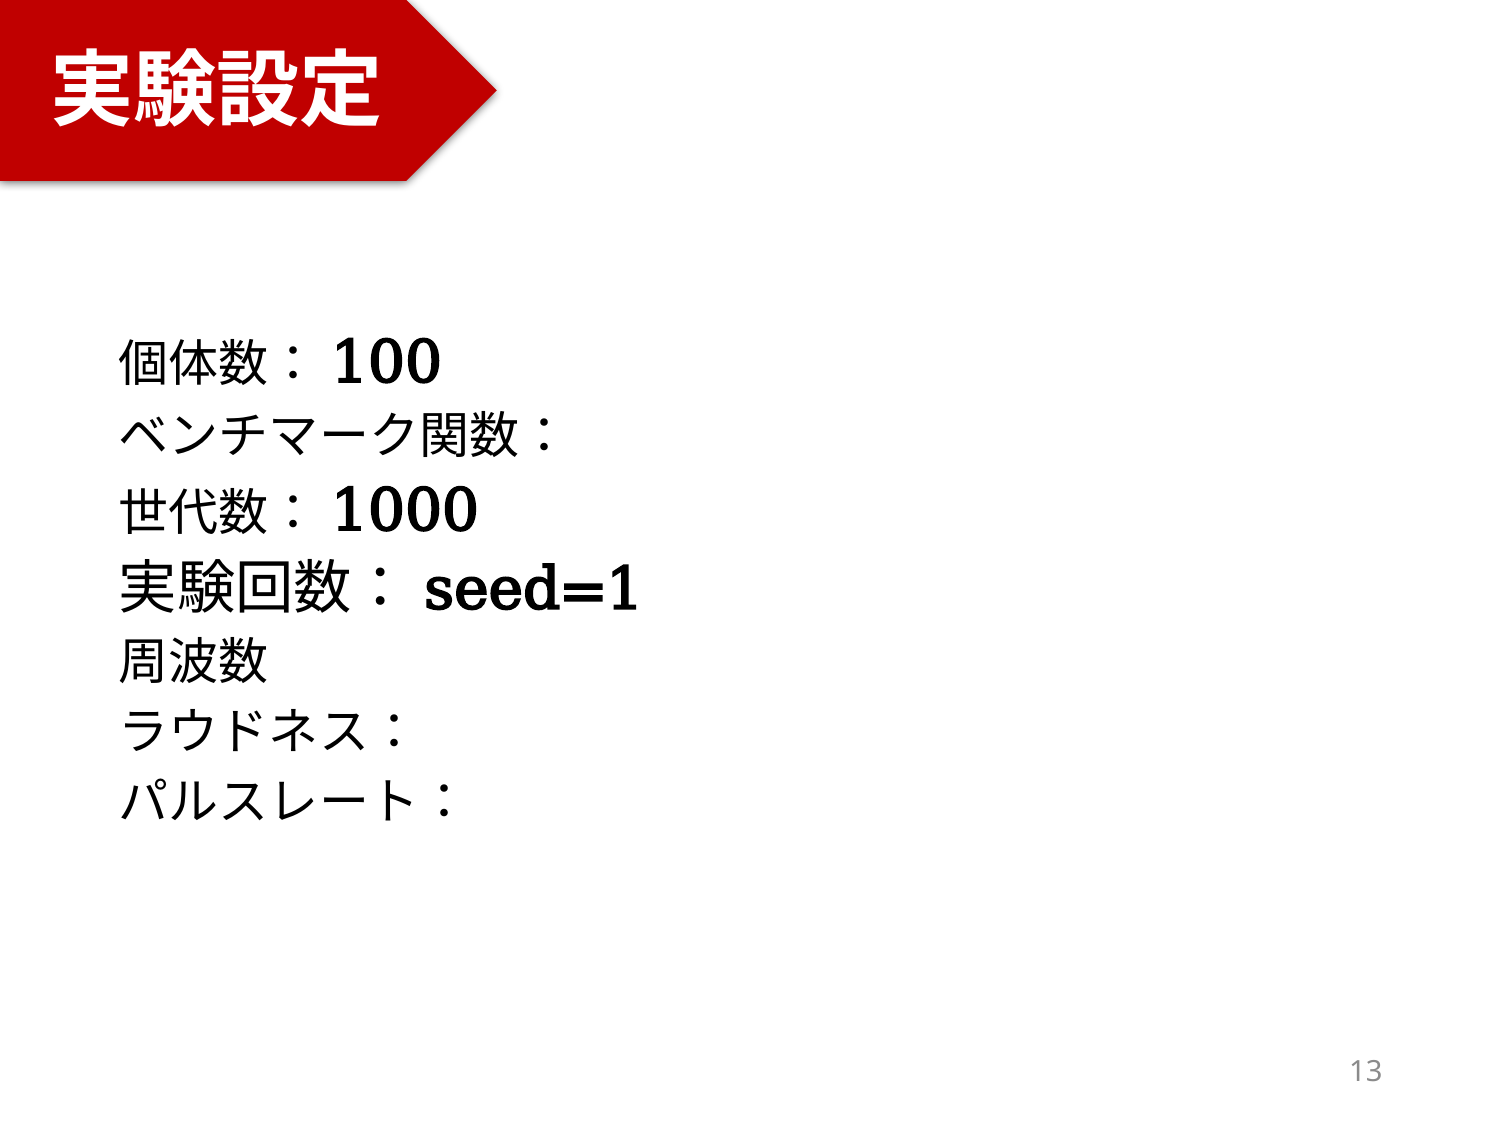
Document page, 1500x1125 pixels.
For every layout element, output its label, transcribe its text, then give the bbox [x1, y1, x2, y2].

text_box 実験設定 [35, 1, 1010, 183]
slide_number 13 [1060, 1042, 1398, 1103]
